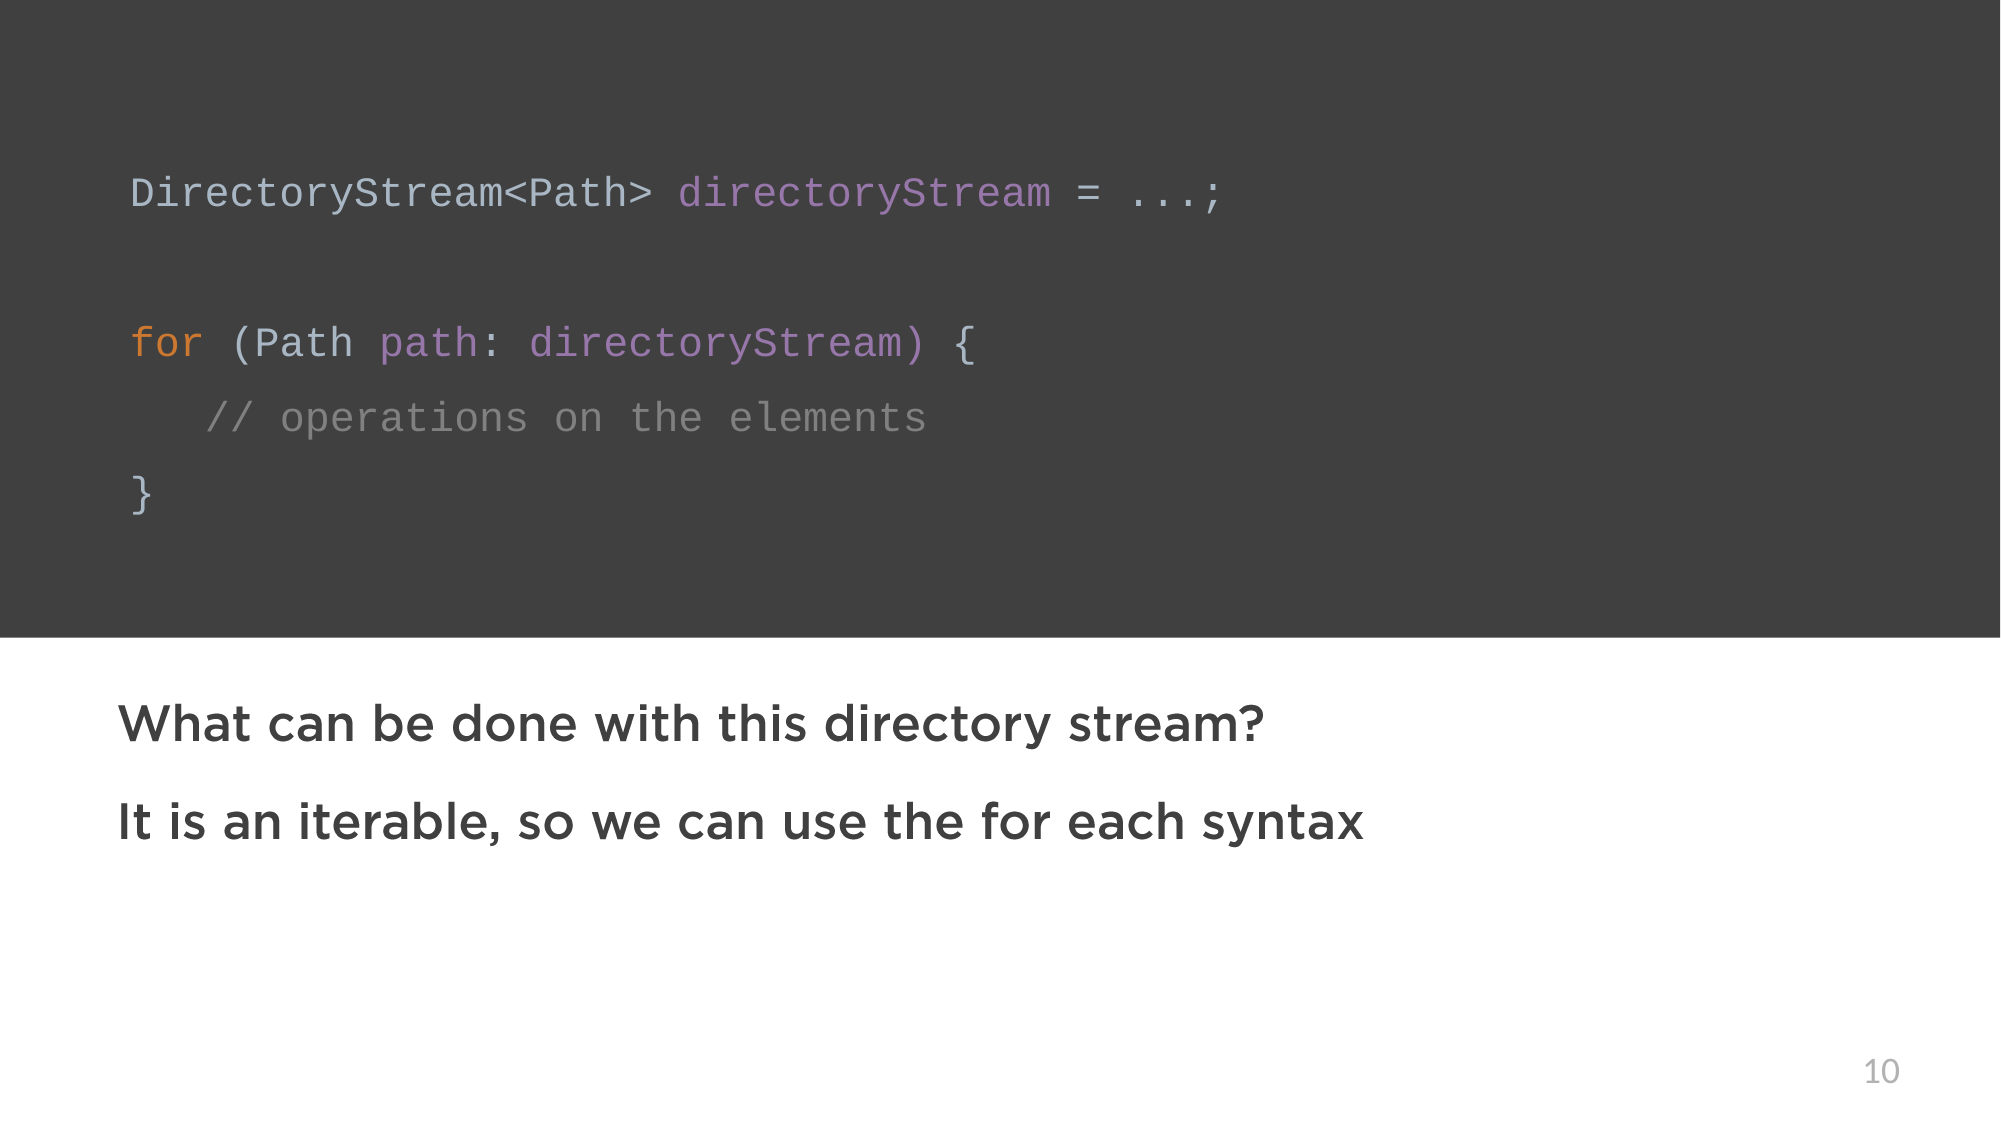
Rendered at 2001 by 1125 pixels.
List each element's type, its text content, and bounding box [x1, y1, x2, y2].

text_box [115, 789, 1390, 851]
title DirectoryStream<Path> directoryStream = ...; [127, 162, 1233, 353]
text_box for (Path path: directoryStream) { // operations on the elements } [127, 288, 983, 516]
slide_number 10 [1440, 1046, 1900, 1103]
picture [115, 692, 1291, 753]
